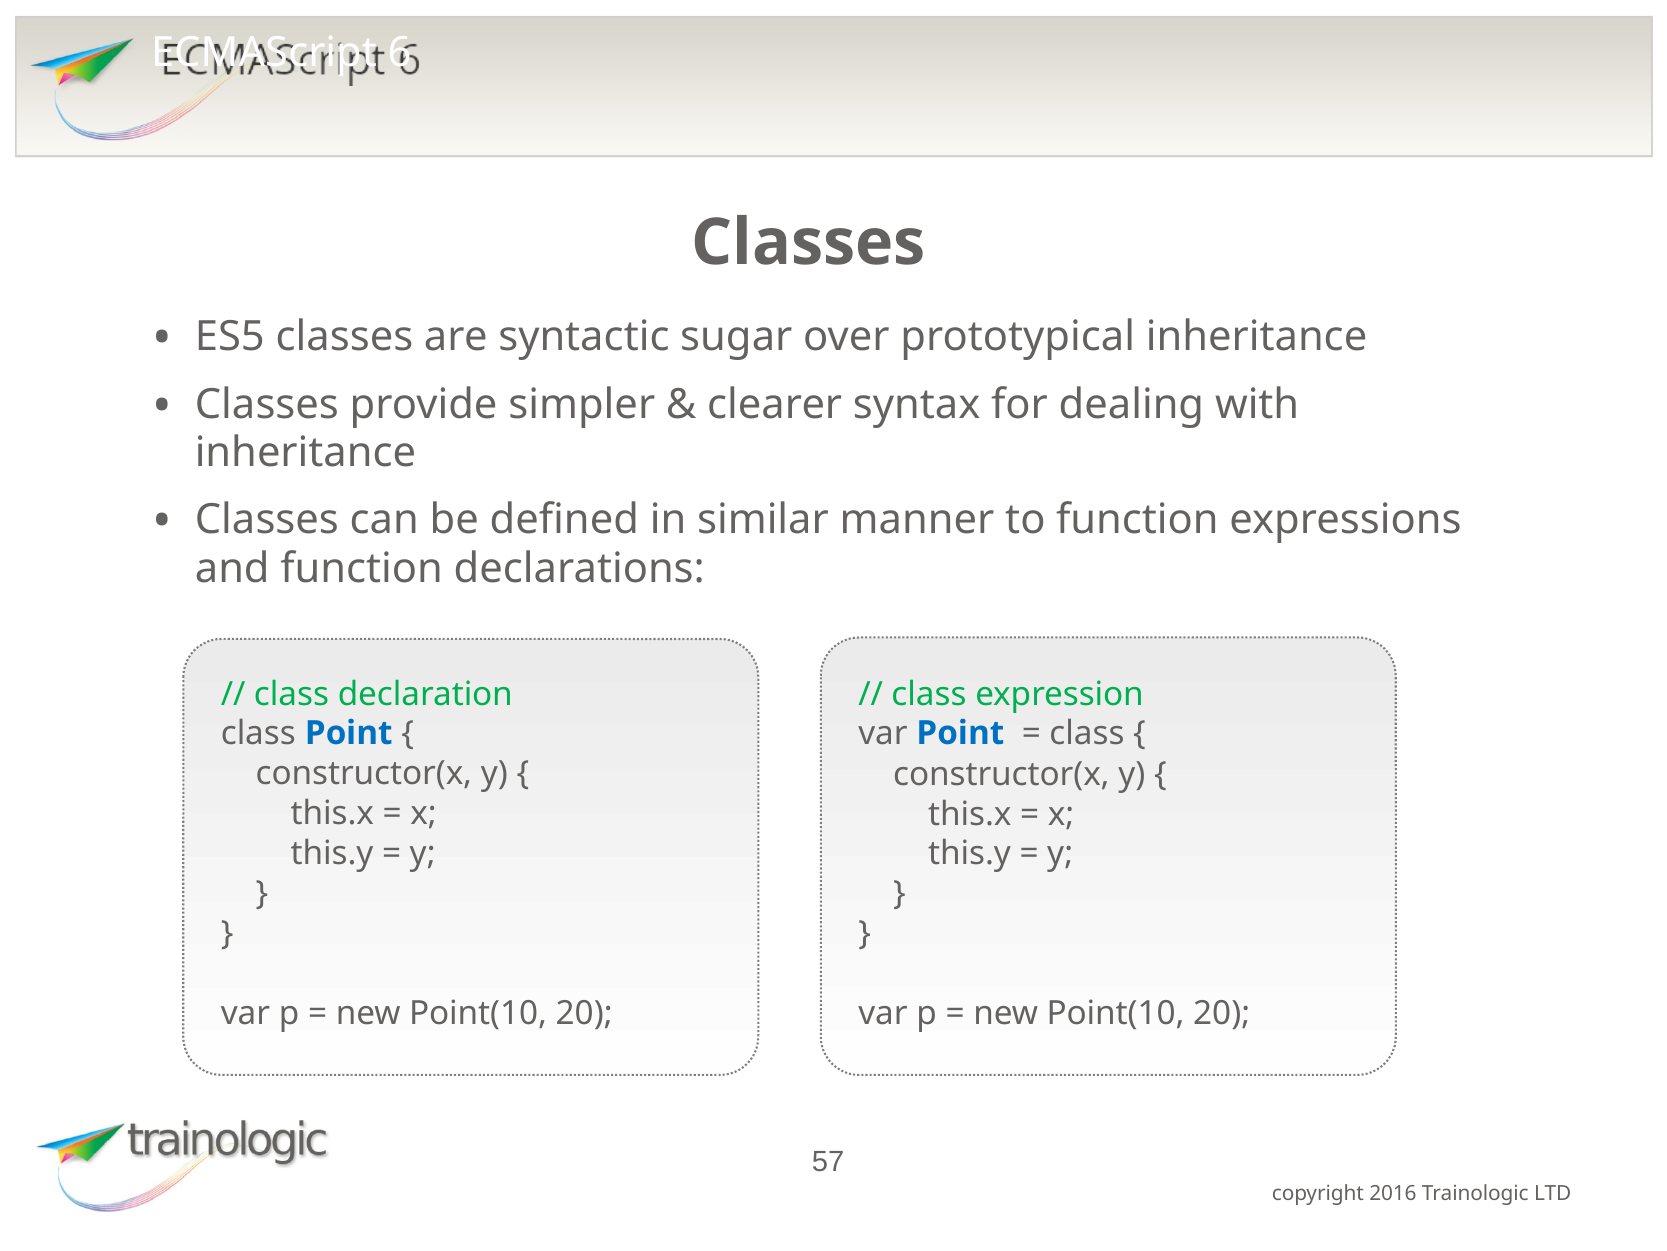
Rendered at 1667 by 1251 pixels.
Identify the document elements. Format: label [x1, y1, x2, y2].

picture [0, 0, 1667, 1250]
text_box [820, 637, 1397, 1076]
text_box [183, 638, 759, 1076]
